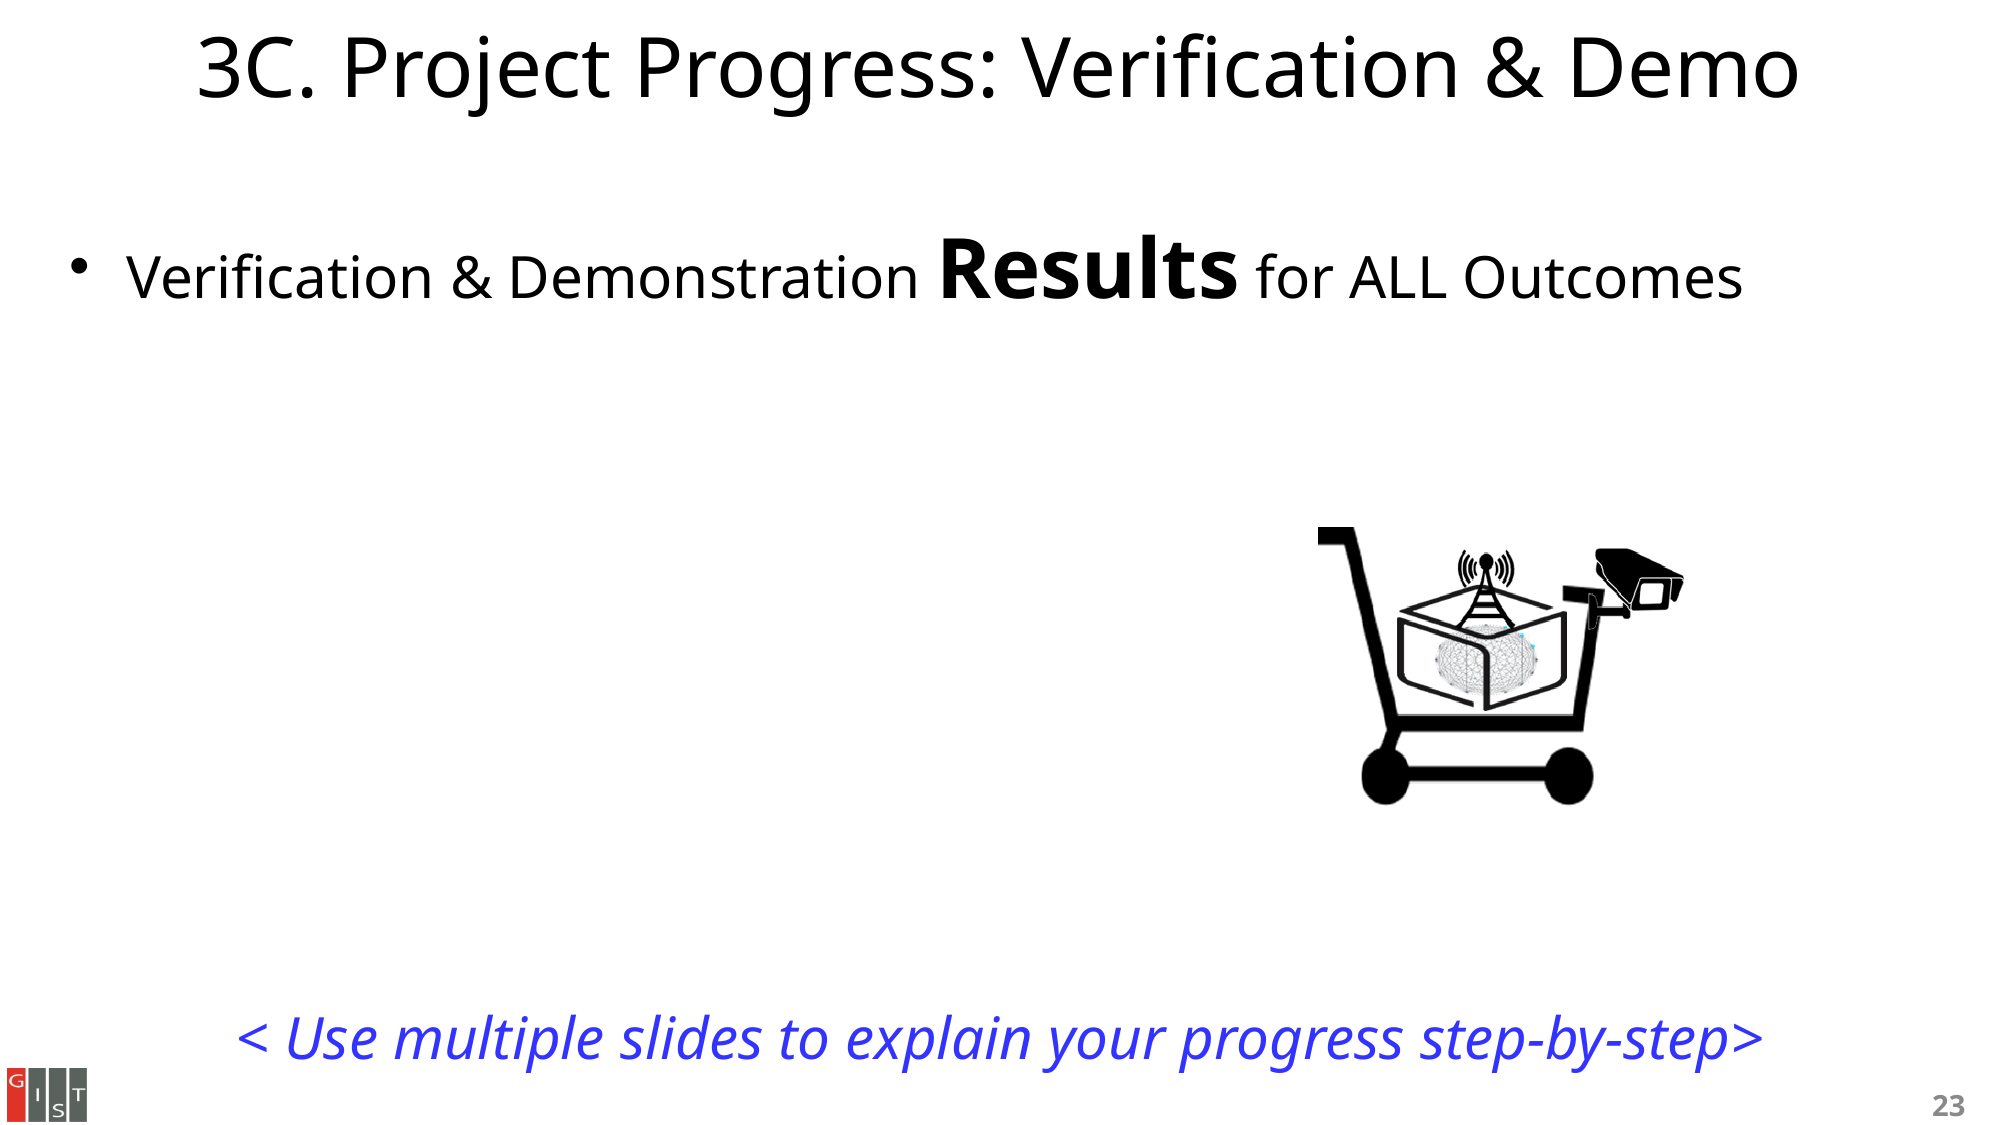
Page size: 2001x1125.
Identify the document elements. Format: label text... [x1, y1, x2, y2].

picture [7, 1068, 87, 1122]
slide_number 22 [1897, 1084, 2000, 1125]
title 3C. Project Progress: Verification & Demo [0, 0, 2000, 133]
picture [1318, 526, 1684, 865]
list Verification & Demonstration Results for ALL Outcomes [55, 207, 1945, 1059]
text_box < Use multiple slides to explain your progress step-by-step> [60, 994, 1940, 1101]
